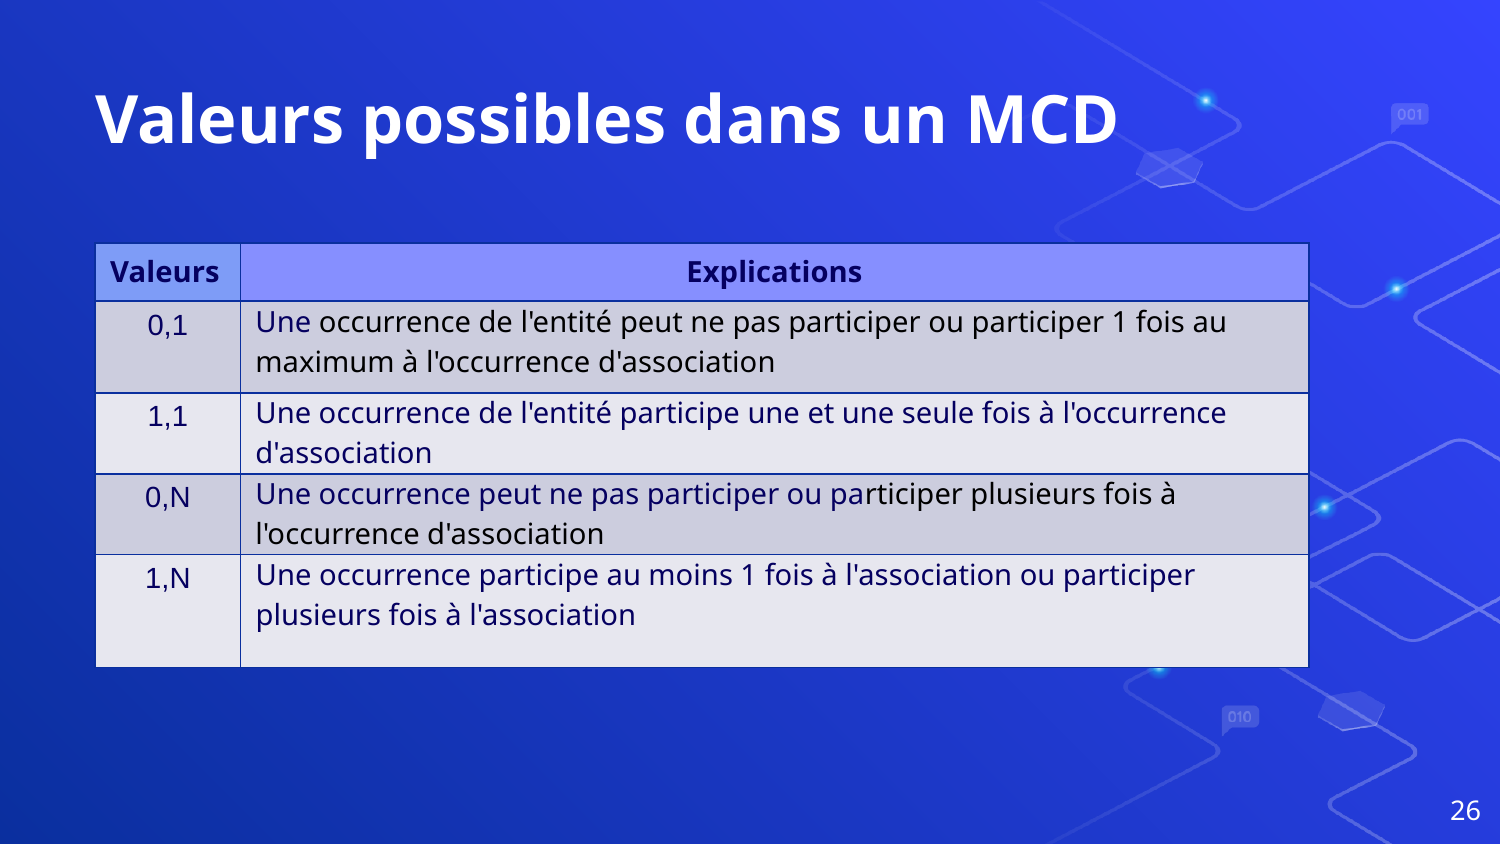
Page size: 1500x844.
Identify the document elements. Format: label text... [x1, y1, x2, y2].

picture [0, 0, 1500, 844]
table_cell 0,N [96, 475, 240, 554]
table_cell 1,1 [96, 394, 240, 473]
table_cell 0,1 [96, 302, 240, 392]
table_header Explications [241, 244, 1308, 300]
table_header Valeurs [96, 244, 240, 300]
slide_number 26 [1391, 779, 1482, 844]
table_cell Une occurrence de l'entité peut ne pas participer ou participer 1 fois au maximum à l'occurrence d'association [241, 302, 1308, 392]
table_cell Une occurrence de l'entité participe une et une seule fois à l'occurrence d'association [241, 394, 1308, 473]
table_cell 1,N [96, 555, 240, 667]
table_cell Une occurrence peut ne pas participer ou participer plusieurs fois à l'occurrence d'association [241, 475, 1308, 554]
table_cell Une occurrence participe au moins 1 fois à l'association ou participer plusieurs fois à l'association [241, 555, 1308, 667]
title Valeurs possibles dans un MCD [95, 57, 1127, 157]
